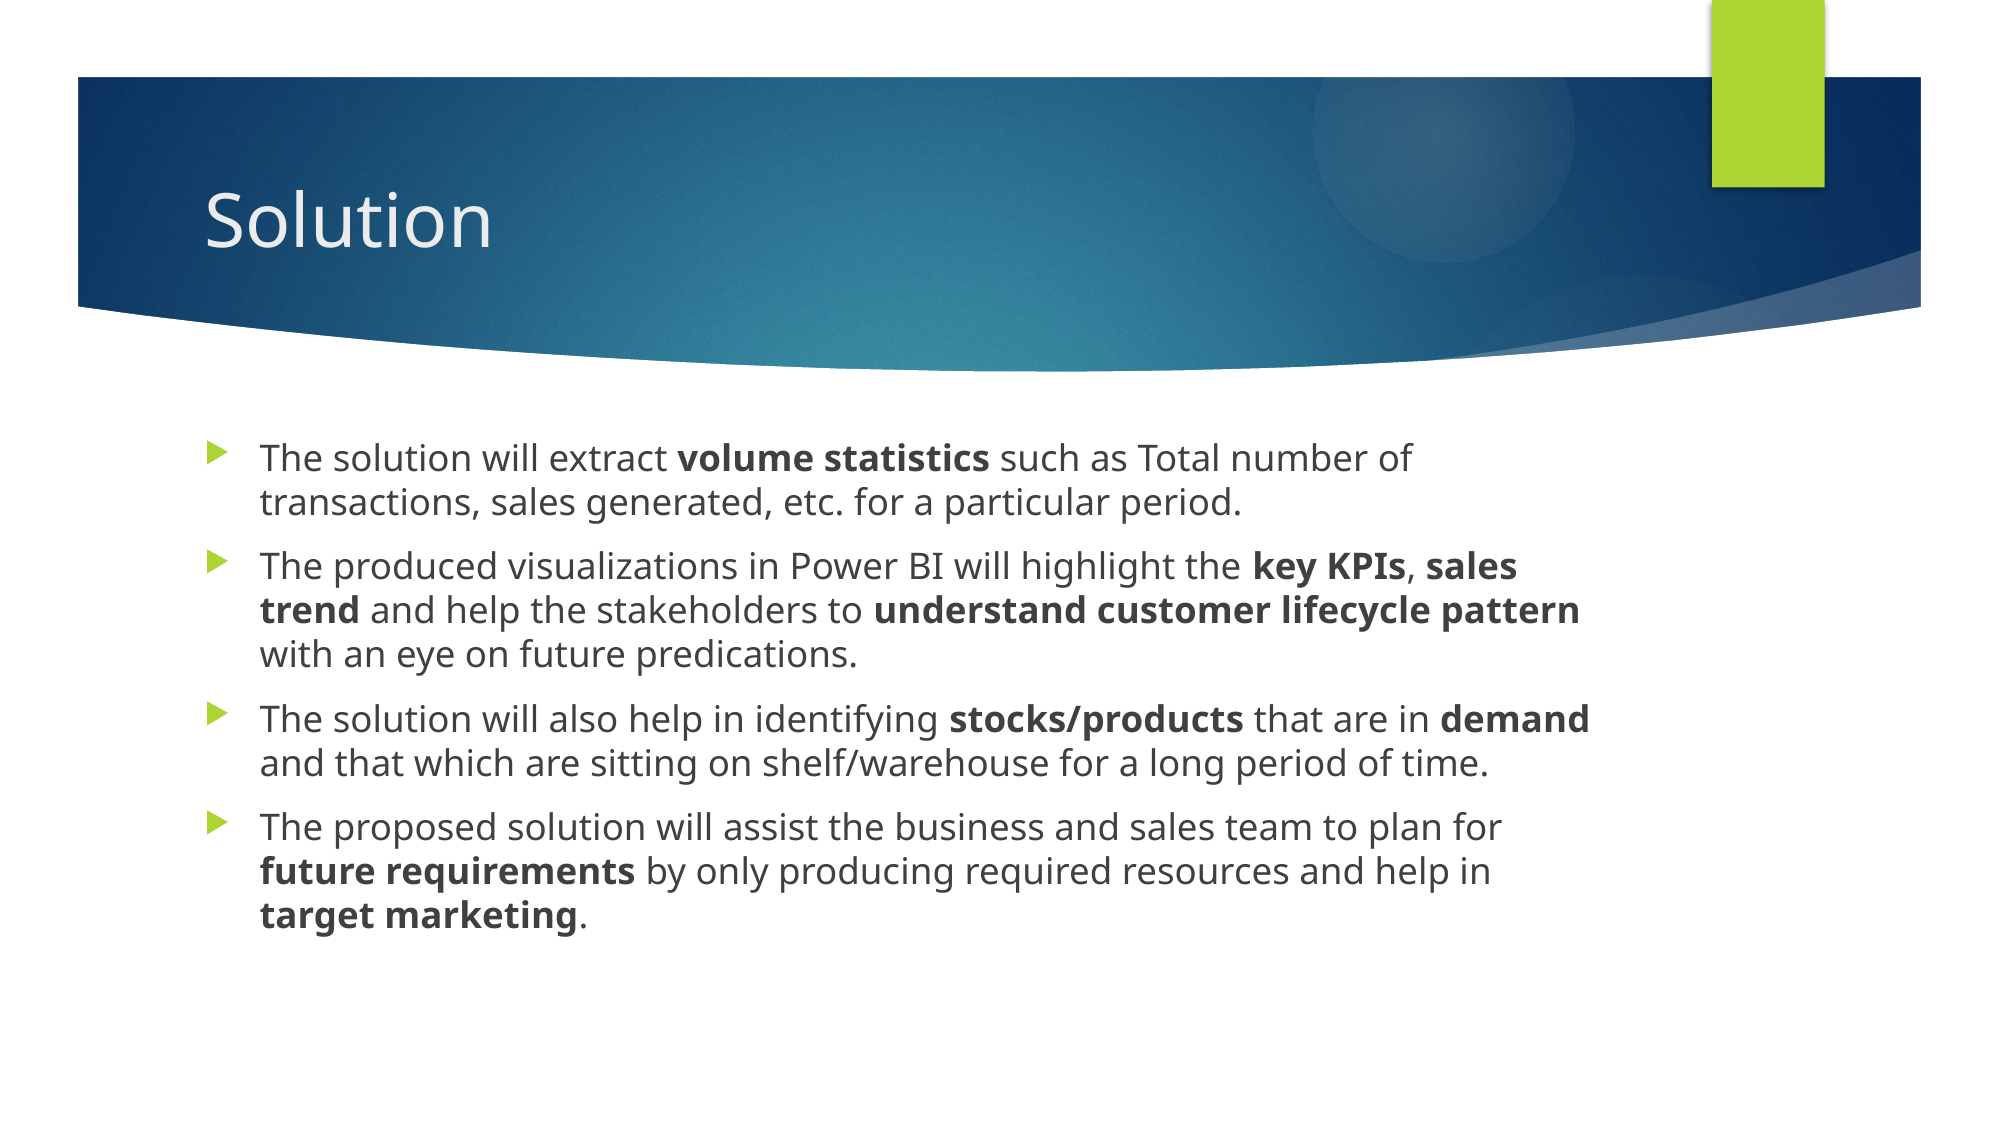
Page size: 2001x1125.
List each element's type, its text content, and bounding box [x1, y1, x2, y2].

list The solution will extract volume statistics such as Total number of transactions, sales generated, etc. for a particular period. The produced visualizations in Power BI will highlight the key KPIs, sales trend and help the stakeholders to understand customer lifecycle pattern with an eye on future predications. The solution will also help in identifying stocks/products that are in demand and that which are sitting on shelf/warehouse for a long period of time. The proposed solution will assist the business and sales team to plan for future requirements by only producing required resources and help in target marketing. [189, 427, 1627, 988]
title Solution [189, 159, 1627, 276]
